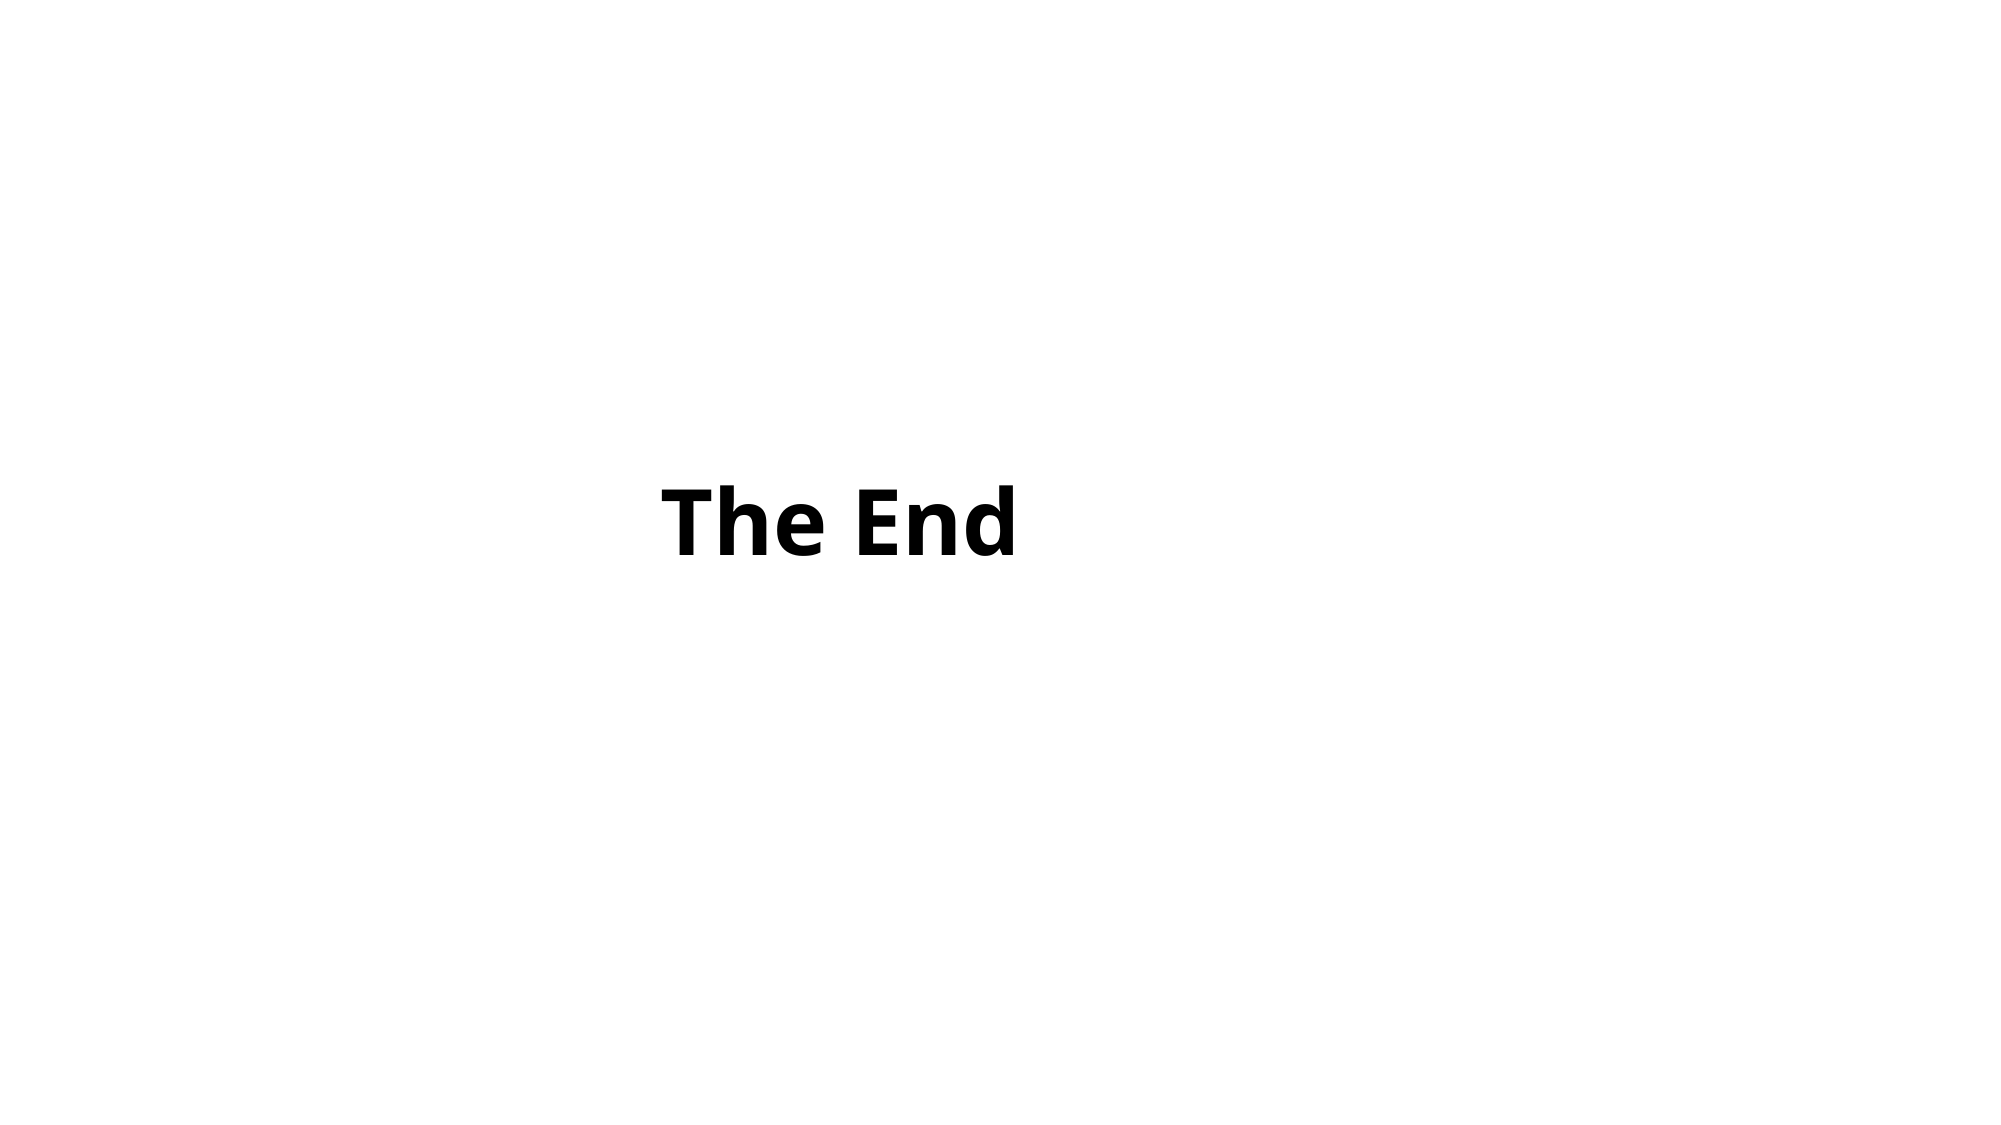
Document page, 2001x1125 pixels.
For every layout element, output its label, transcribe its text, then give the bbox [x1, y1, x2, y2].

title The End [645, 367, 1217, 586]
